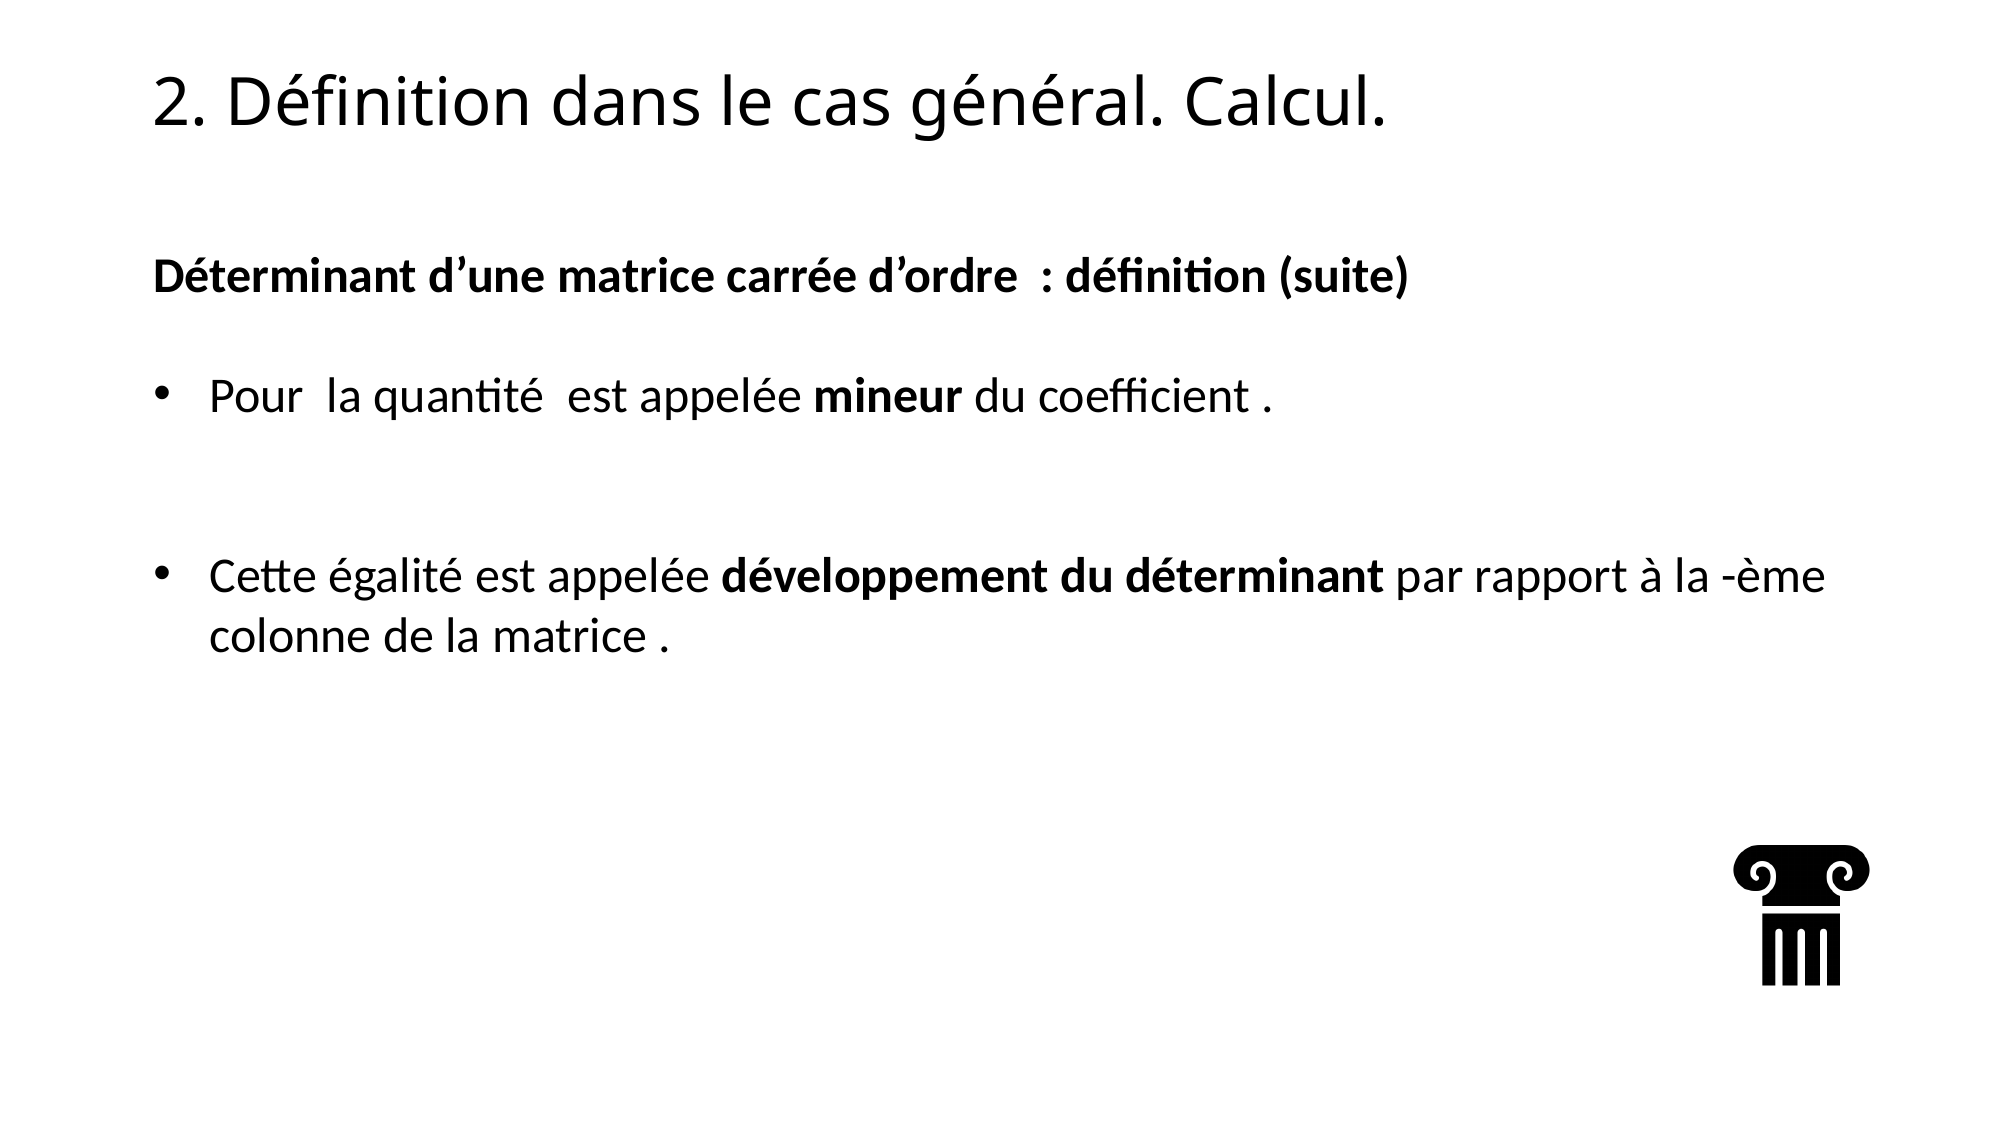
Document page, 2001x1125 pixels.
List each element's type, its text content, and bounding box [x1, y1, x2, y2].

picture [1712, 826, 1890, 1004]
text_box 2. Définition dans le cas général. Calcul. [137, 59, 1863, 155]
